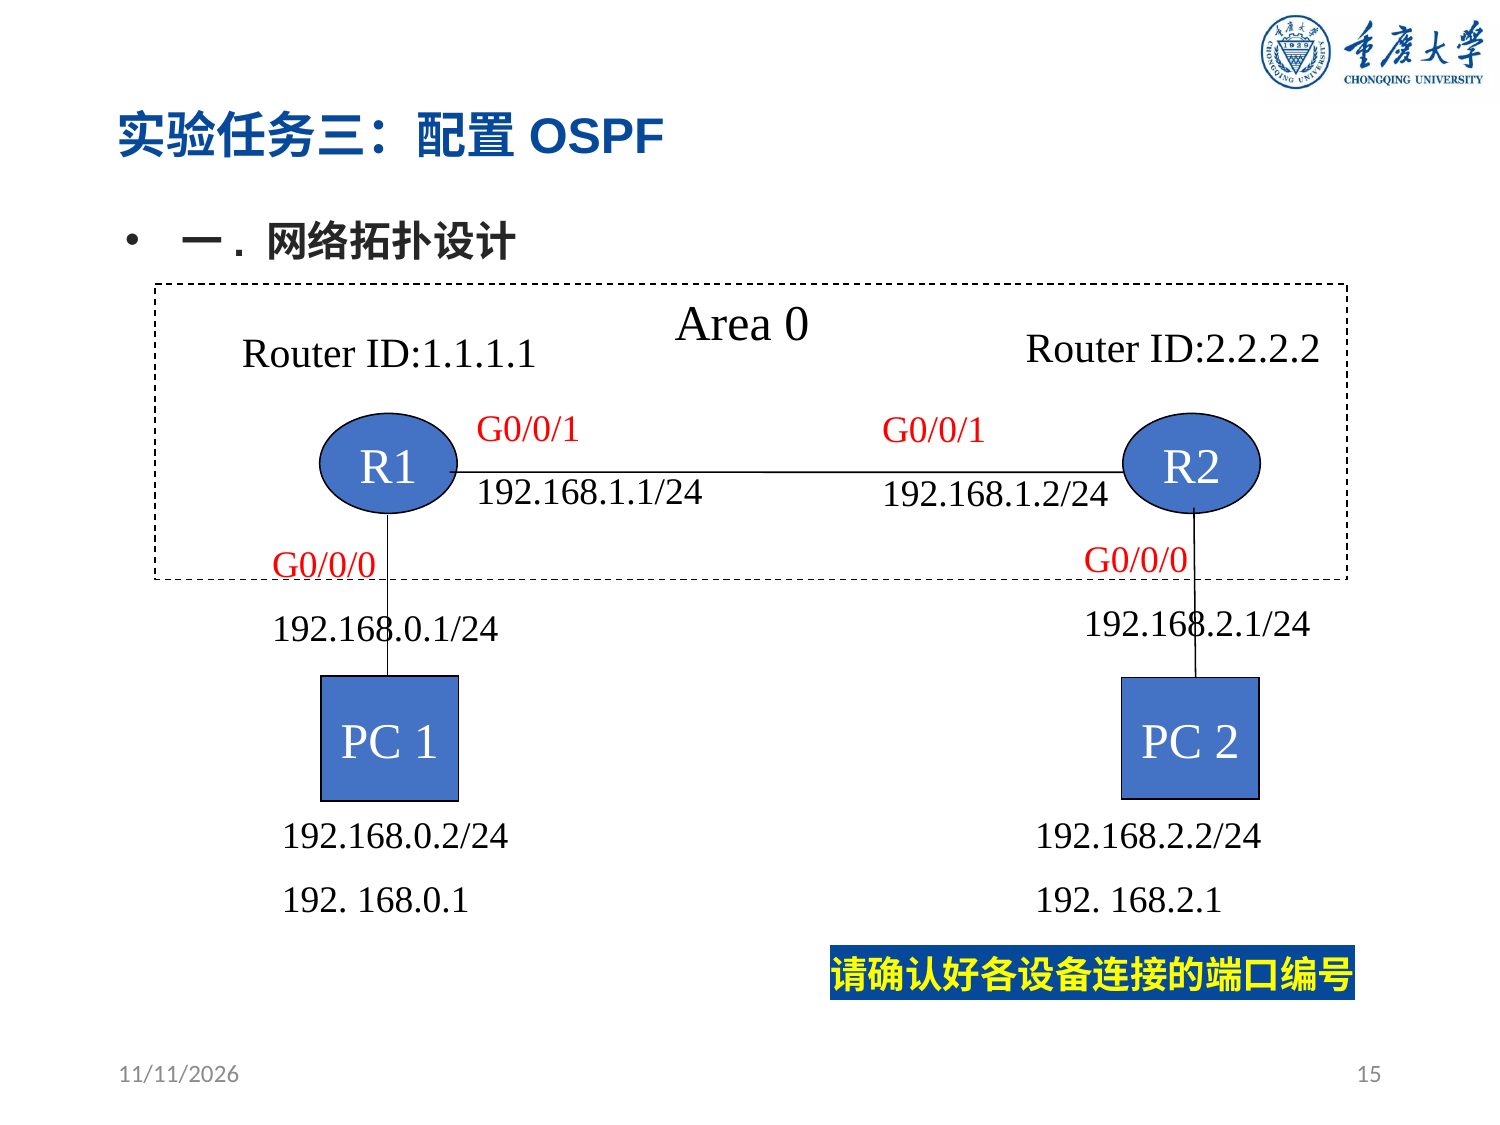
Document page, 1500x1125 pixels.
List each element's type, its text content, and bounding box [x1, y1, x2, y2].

text_box 一. 网络拓扑设计 [110, 181, 1388, 272]
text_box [154, 282, 1348, 933]
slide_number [103, 1042, 441, 1103]
text_box 实验任务三：配置OSPF [101, 96, 1380, 171]
picture [1242, 0, 1500, 105]
slide_number 15 [1059, 1042, 1397, 1103]
text_box 请确认好各设备连接的端口编号 [811, 943, 1375, 1004]
